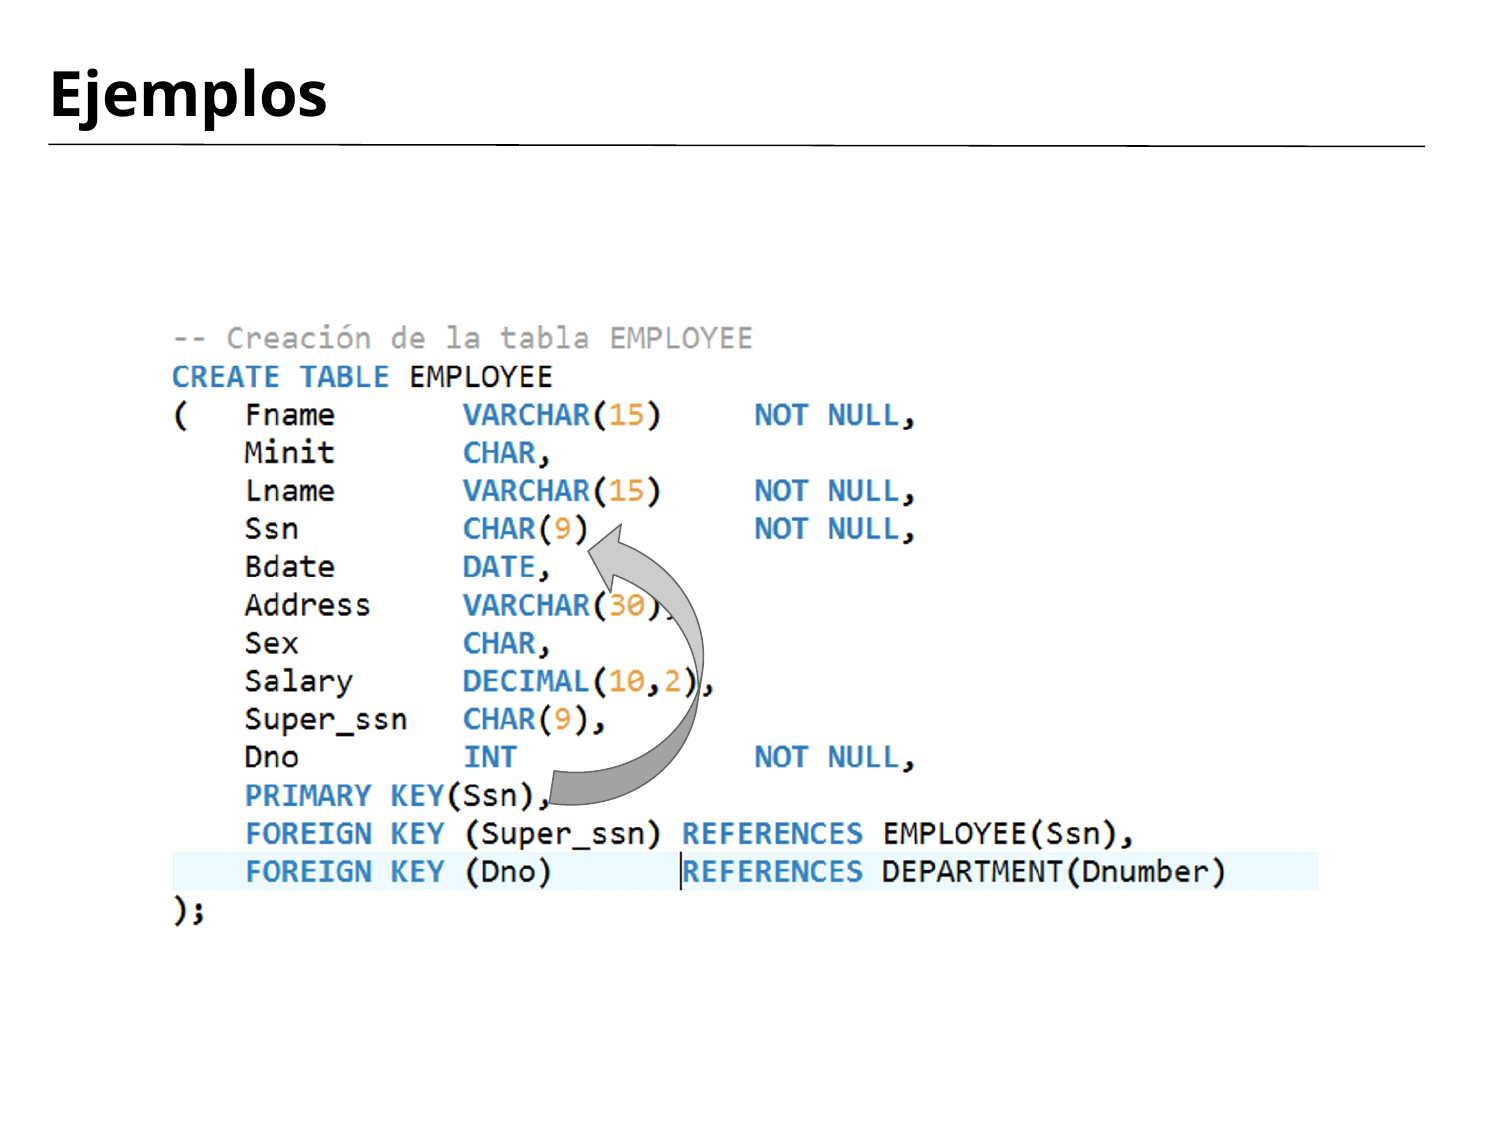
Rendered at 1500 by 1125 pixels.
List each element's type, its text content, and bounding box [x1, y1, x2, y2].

picture [153, 304, 1347, 953]
title Ejemplos [33, 32, 1384, 145]
